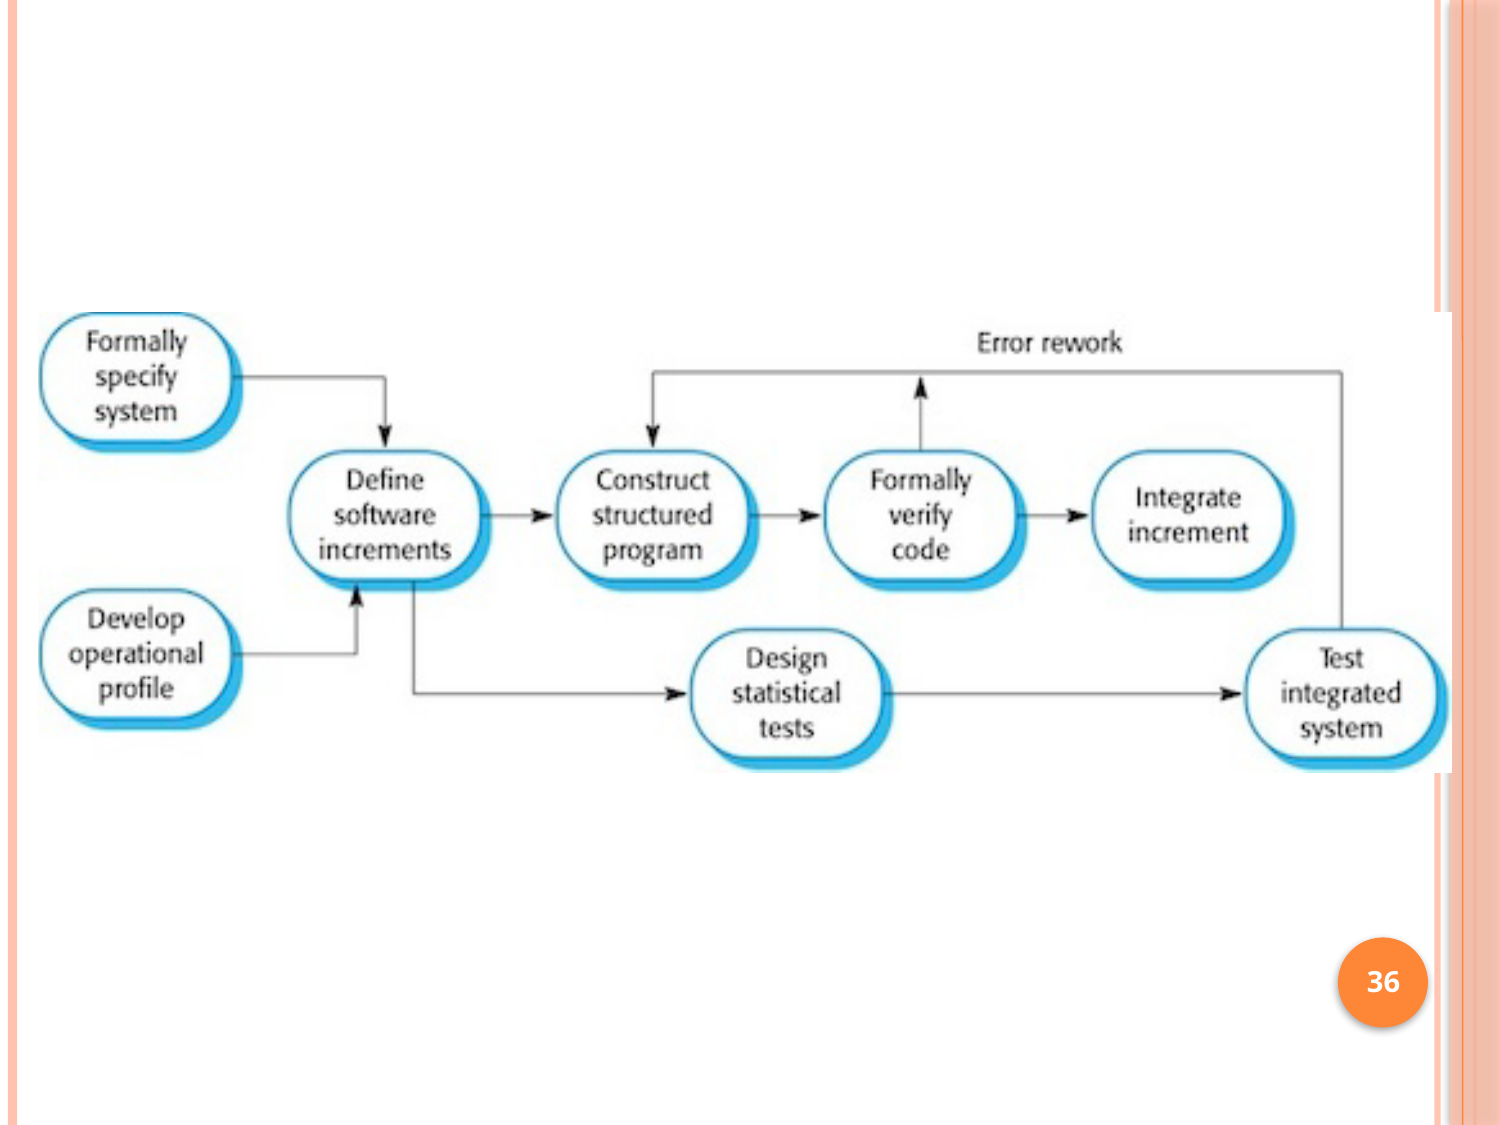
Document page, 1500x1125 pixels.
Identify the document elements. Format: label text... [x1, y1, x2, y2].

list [37, 311, 1453, 773]
slide_number 36 [1333, 940, 1434, 1027]
